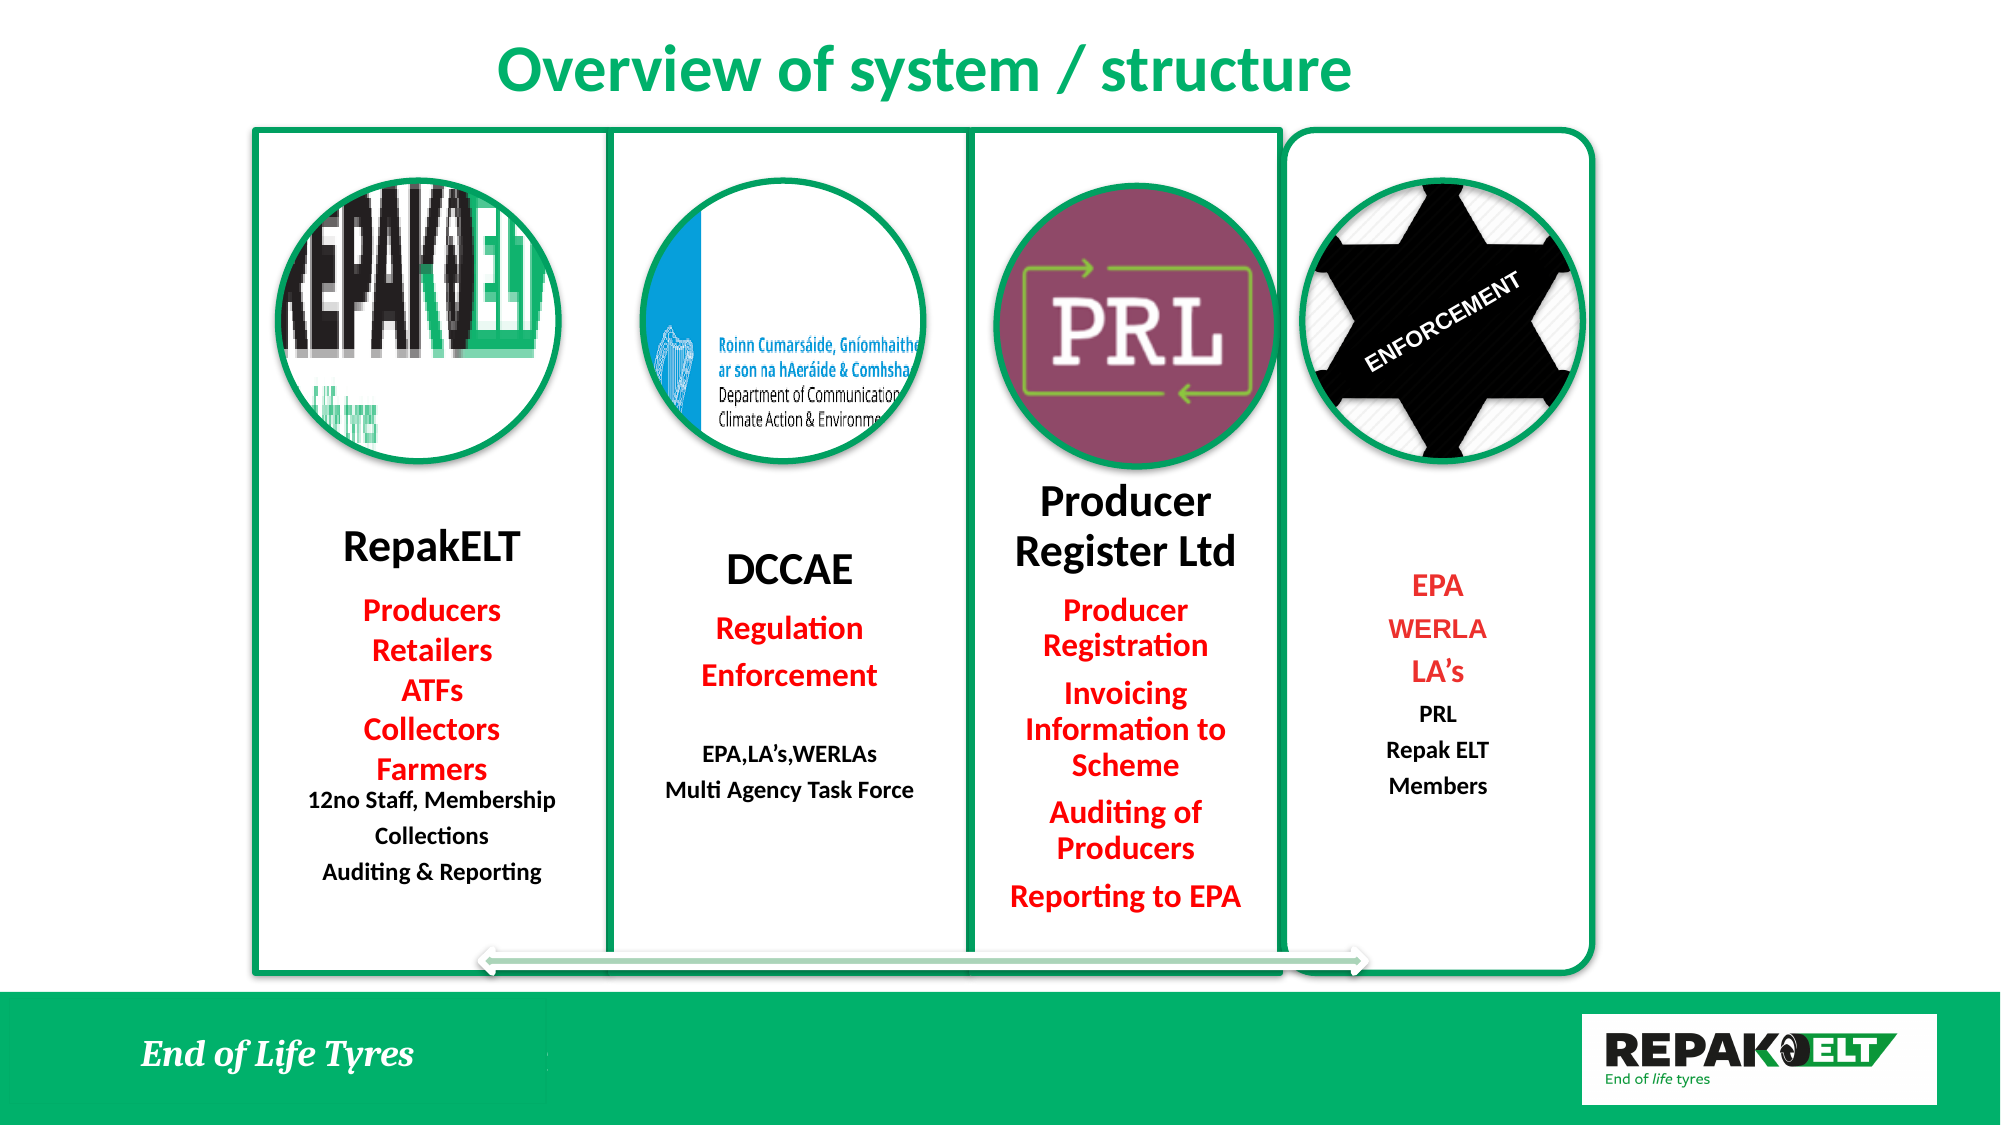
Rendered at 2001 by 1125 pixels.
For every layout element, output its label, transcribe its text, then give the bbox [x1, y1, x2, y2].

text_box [240, 129, 1598, 974]
text_box Overview of system / structure [221, 33, 1630, 186]
picture [0, 0, 2001, 1125]
